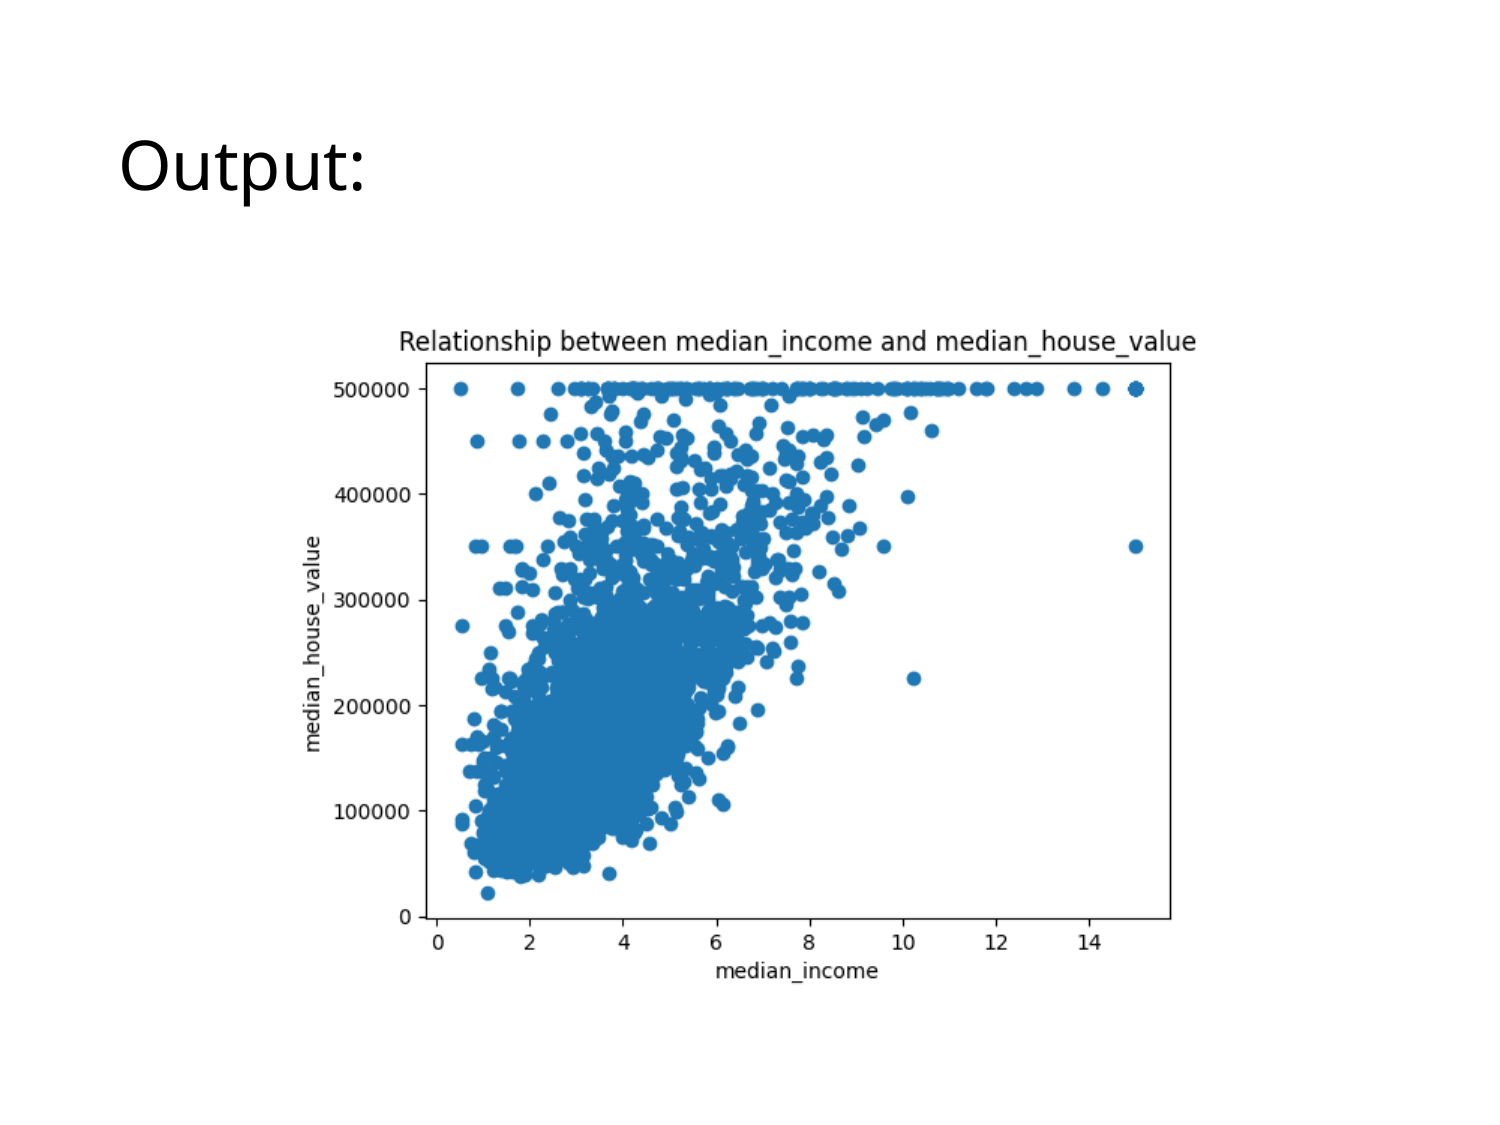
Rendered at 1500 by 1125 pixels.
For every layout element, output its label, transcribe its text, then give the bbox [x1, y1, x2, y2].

title Output: [103, 59, 1397, 278]
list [287, 315, 1212, 998]
